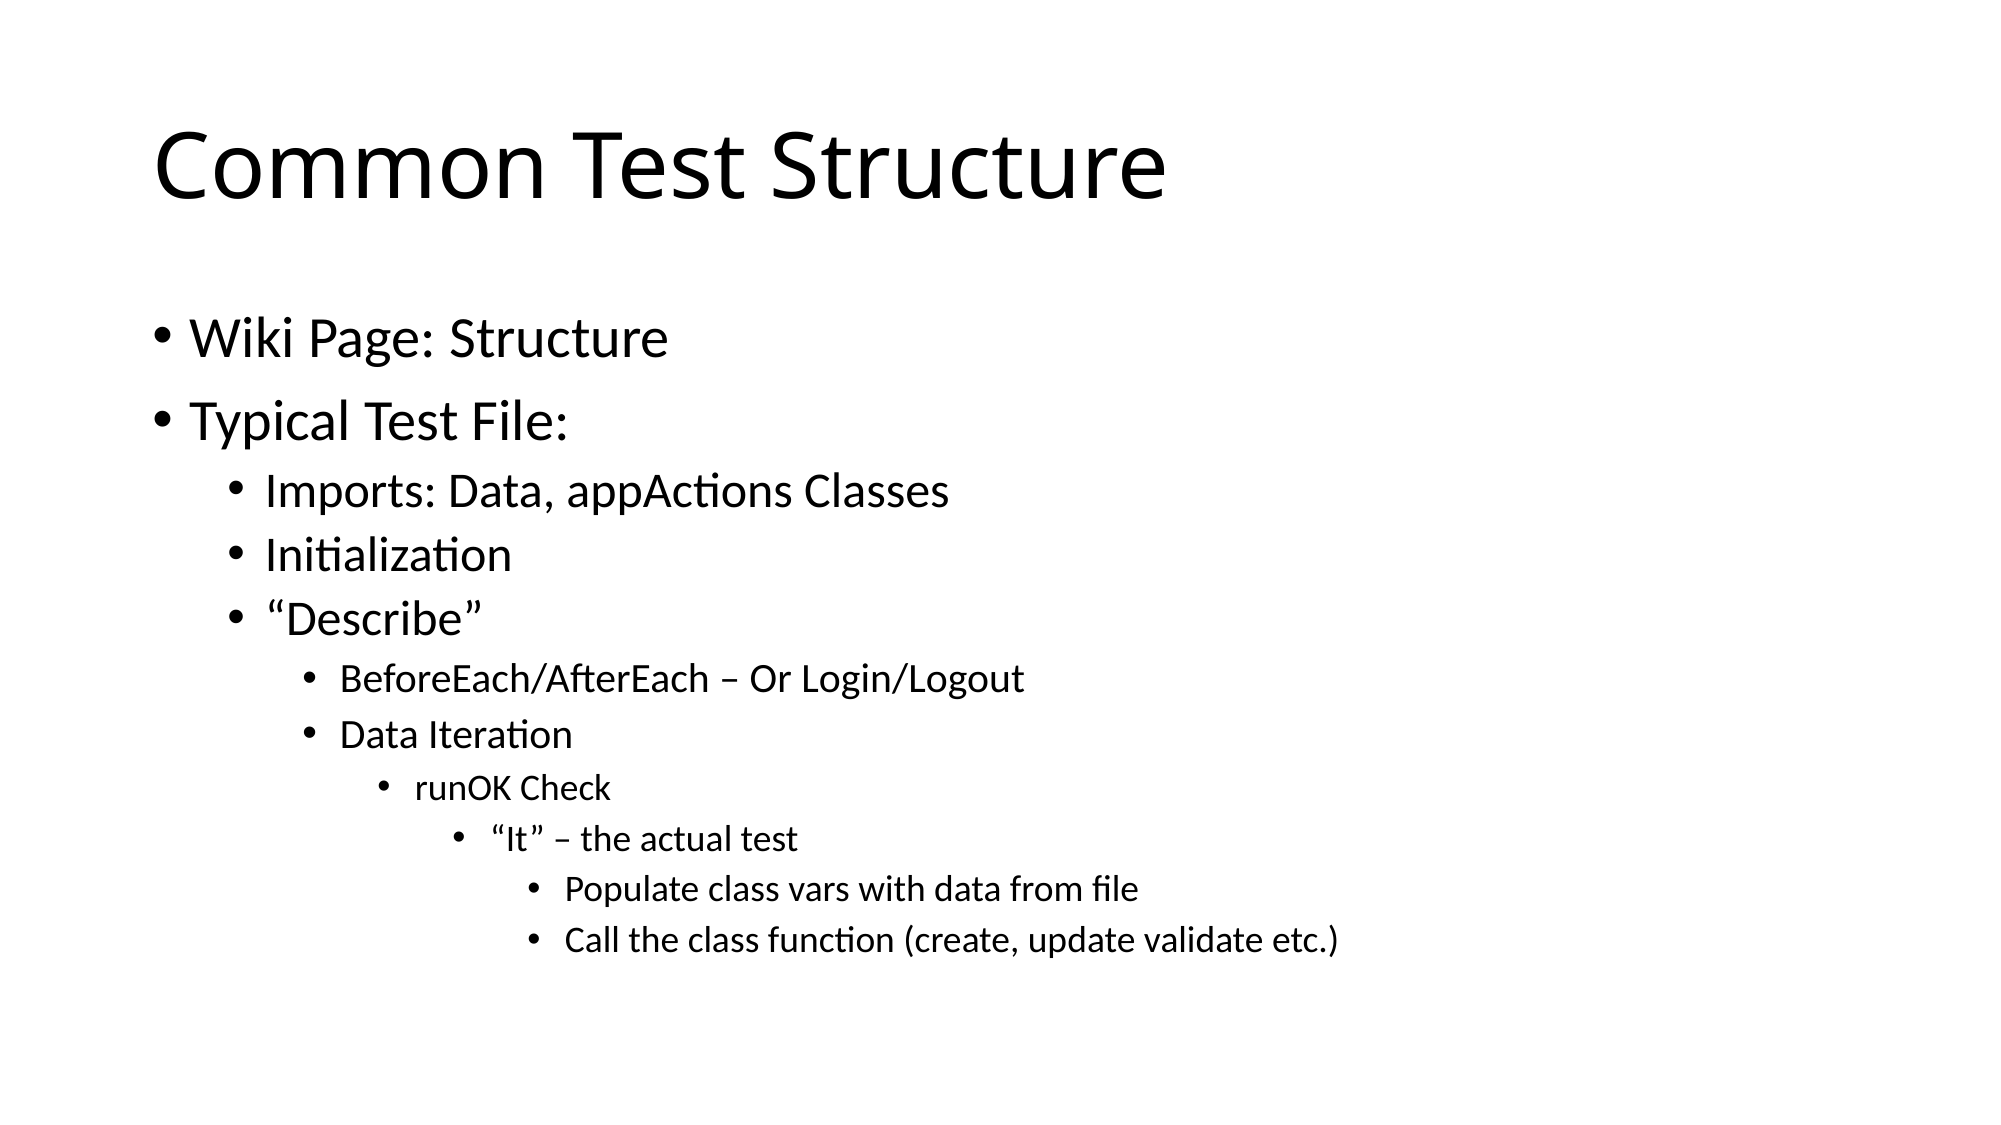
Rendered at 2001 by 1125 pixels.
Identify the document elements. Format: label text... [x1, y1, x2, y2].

list Wiki Page: Structure Typical Test File: Imports: Data, appActions Classes Initialization “Describe” BeforeEach/AfterEach – Or Login/Logout Data Iteration runOK Check “It” – the actual test Populate class vars with data from file Call the class function (create, update validate etc.) [137, 299, 1863, 1014]
title Common Test Structure [137, 59, 1863, 278]
